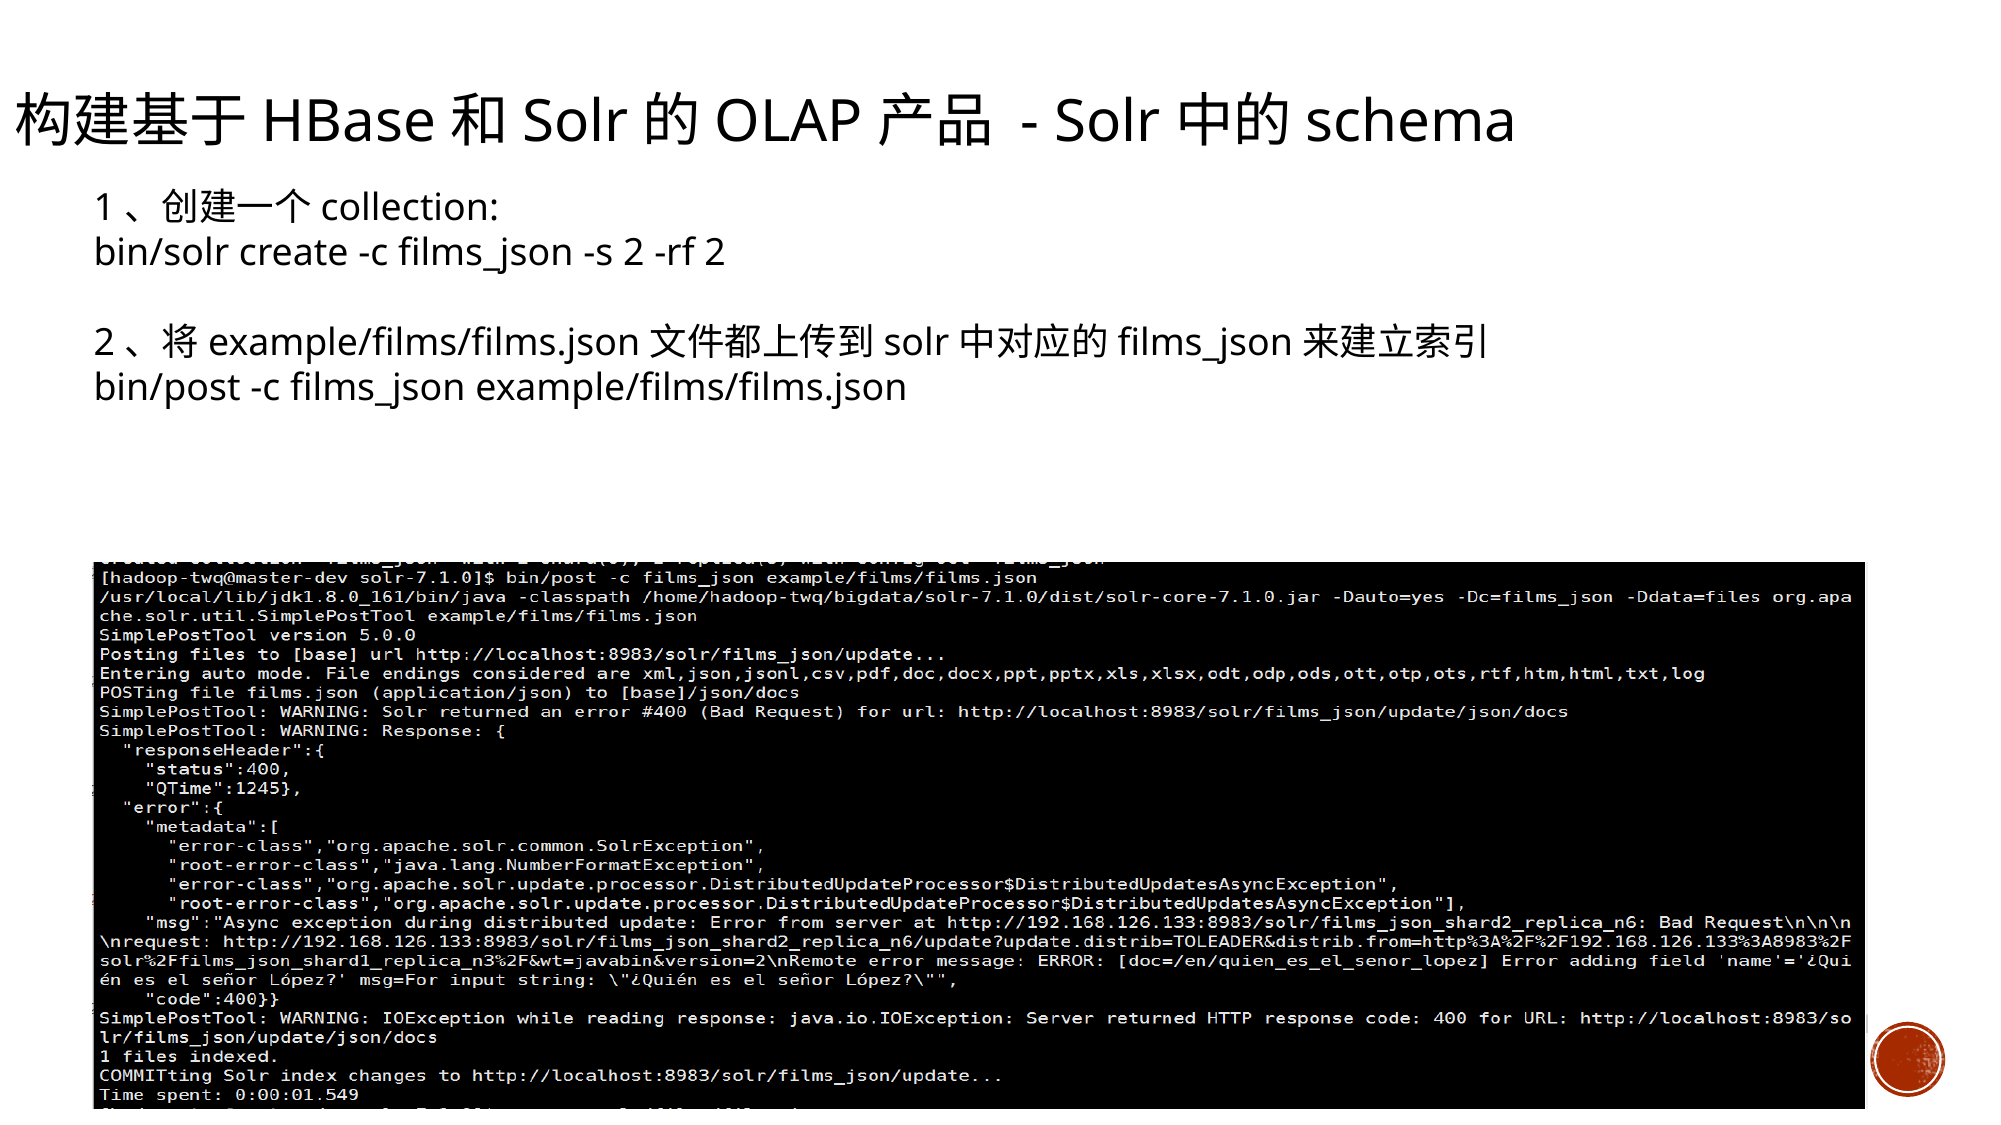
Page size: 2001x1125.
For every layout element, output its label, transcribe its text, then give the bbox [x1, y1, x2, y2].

text_box 1、创建一个collection: bin/solr create -c films_json -s 2 -rf 2 2、将example/films/films.json文件都上传到solr中对应的films_json来建立索引 bin/post -c films_json example/films/films.json [78, 175, 1960, 416]
picture [92, 562, 1867, 1108]
text_box 构建基于HBase和Solr的OLAP产品 - Solr中的schema [0, 75, 1533, 161]
